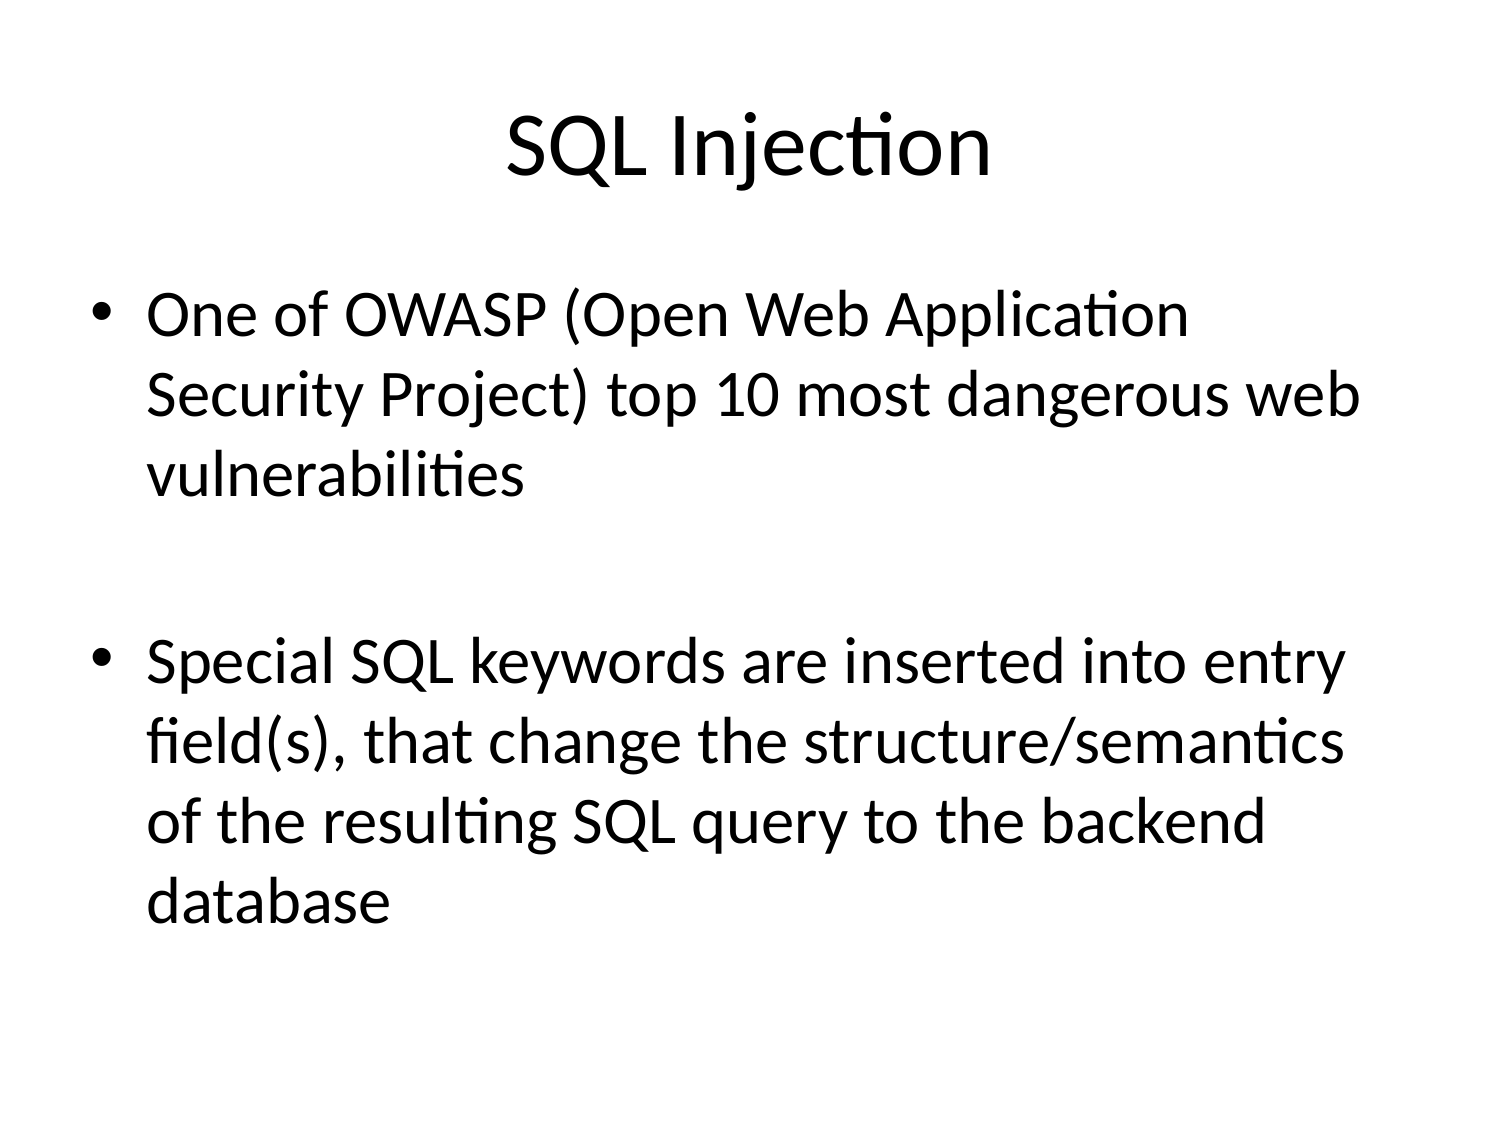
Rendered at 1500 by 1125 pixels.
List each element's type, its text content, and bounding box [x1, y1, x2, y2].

list One of OWASP (Open Web Application Security Project) top 10 most dangerous web vulnerabilities Special SQL keywords are inserted into entry field(s), that change the structure/semantics of the resulting SQL query to the backend database [75, 262, 1425, 1005]
title SQL Injection [75, 45, 1425, 233]
